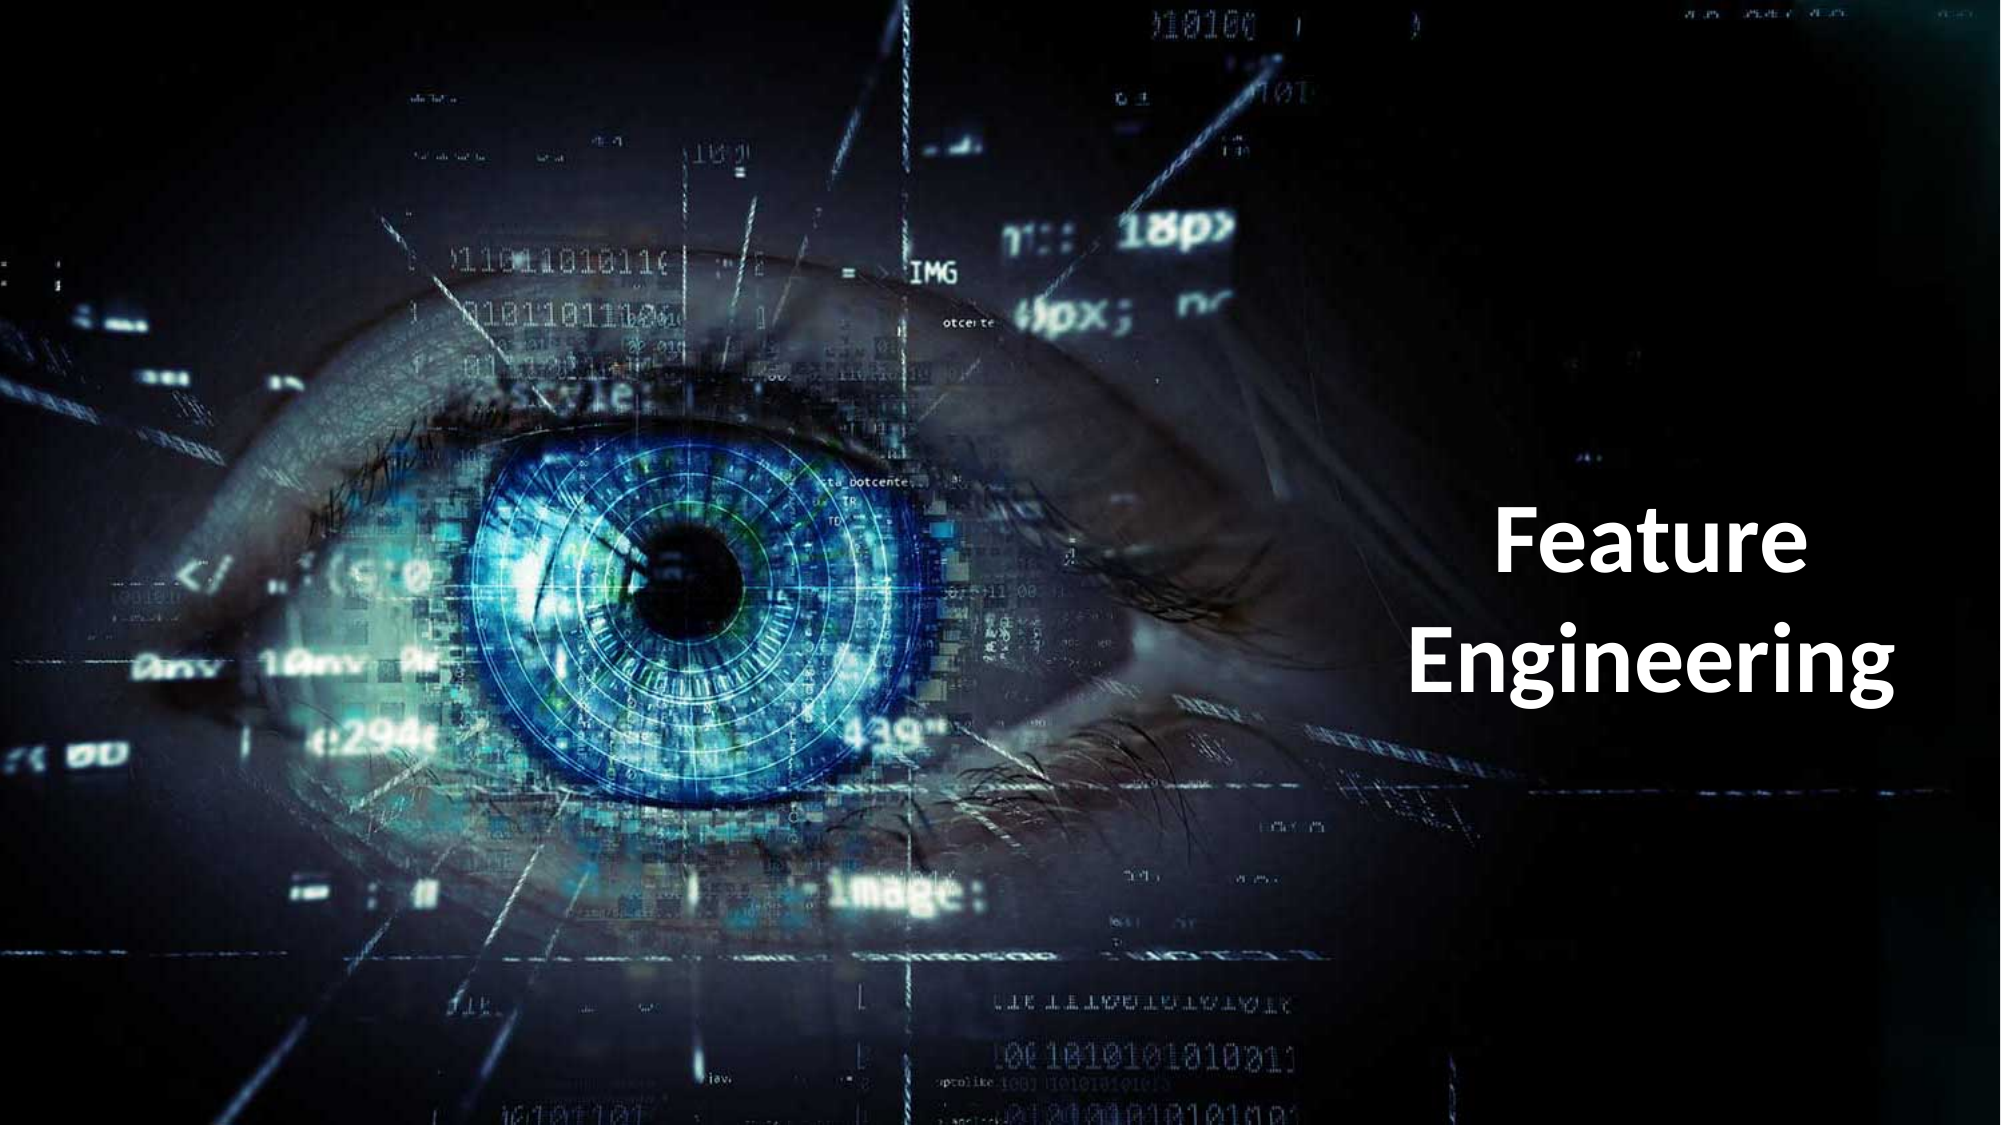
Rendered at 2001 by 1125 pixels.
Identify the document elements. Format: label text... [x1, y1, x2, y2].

picture [0, 0, 2001, 1125]
text_box Feature Engineering [1320, 465, 1983, 720]
